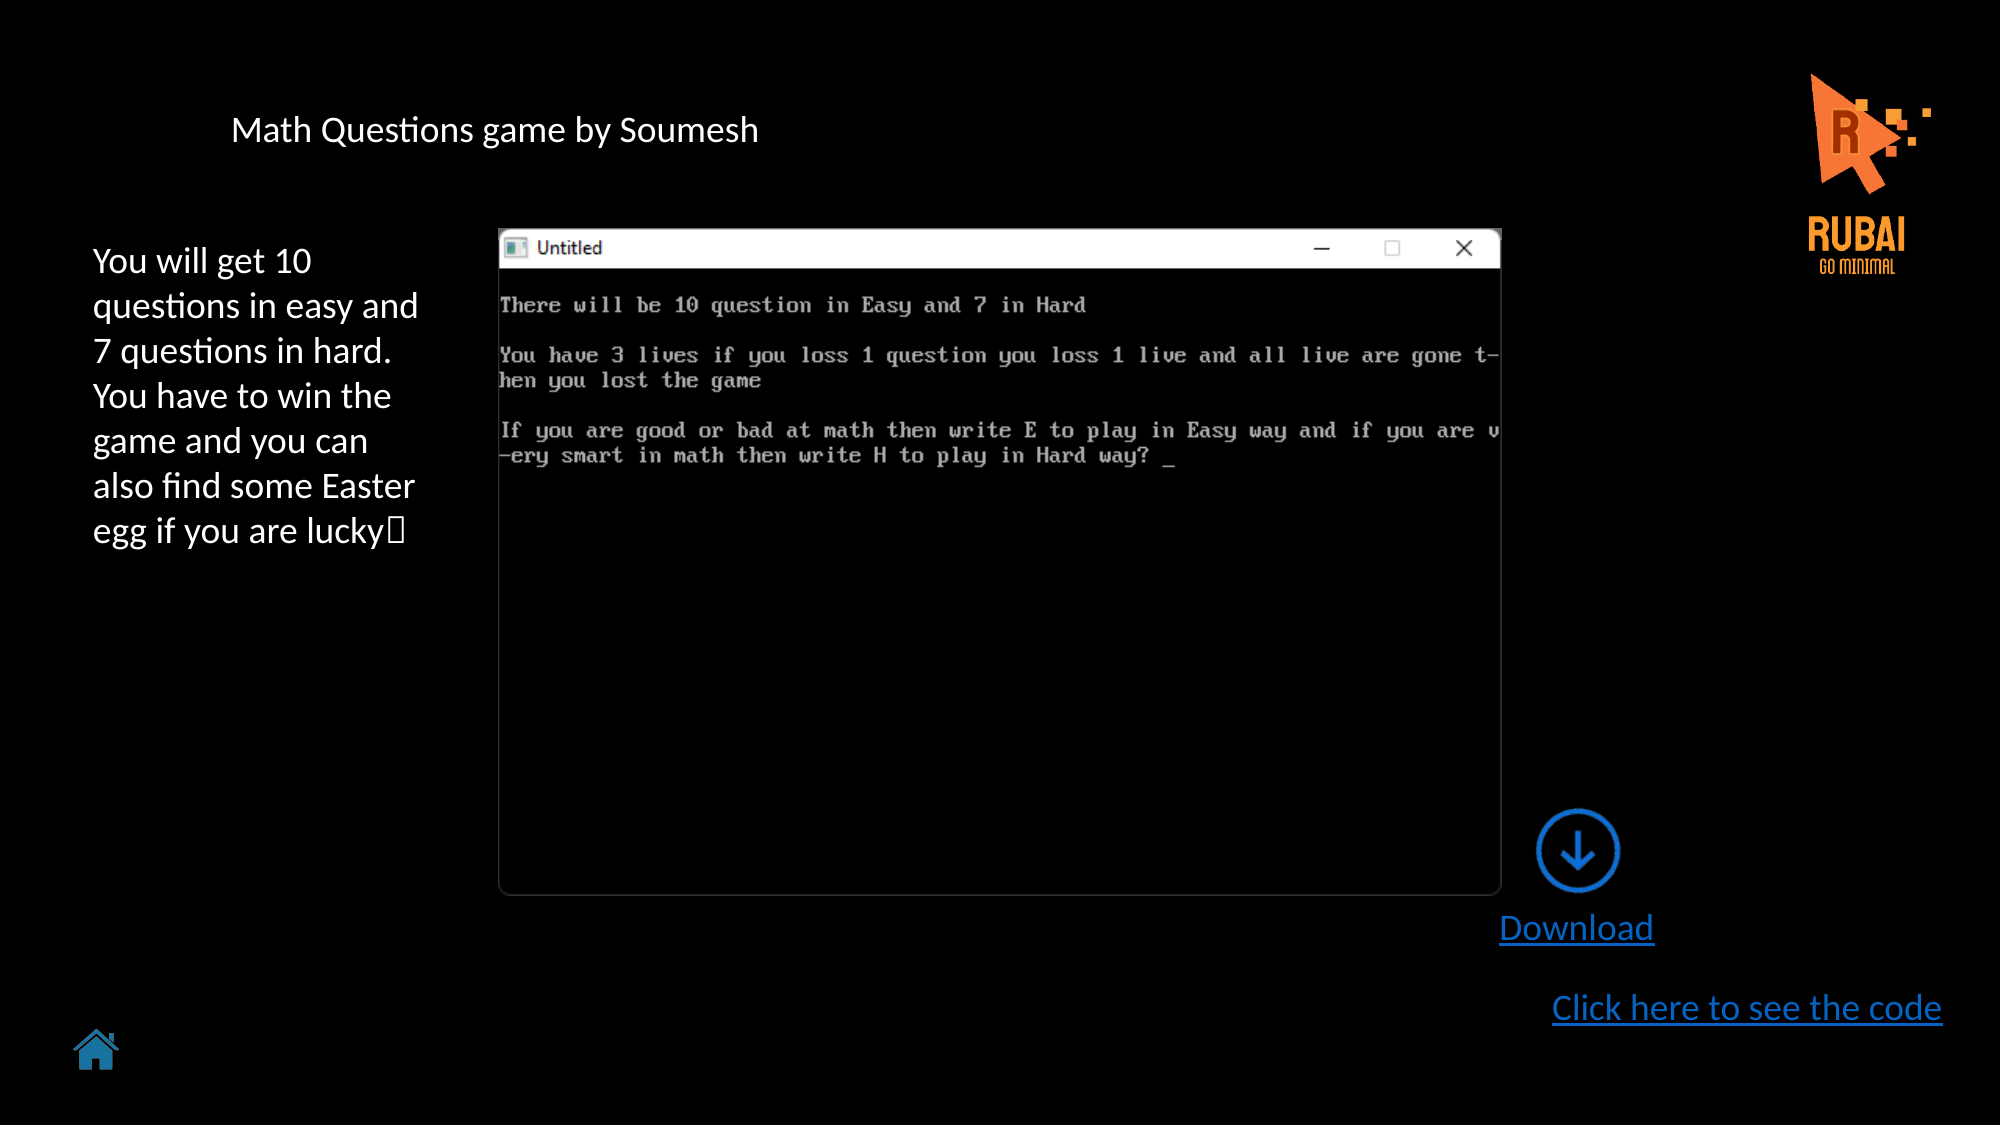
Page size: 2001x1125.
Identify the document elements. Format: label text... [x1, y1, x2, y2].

text_box Math Questions game by Soumesh [216, 97, 775, 158]
picture [1775, 55, 1944, 292]
text_box You will get 10 questions in easy and 7 questions in hard. You have to win the game and you can also find some Easter egg if you are lucky [78, 228, 450, 559]
picture [498, 228, 1502, 897]
picture [1533, 806, 1623, 897]
text_box Download [1484, 896, 1672, 956]
text_box Click here to see the code [1537, 976, 1959, 1036]
